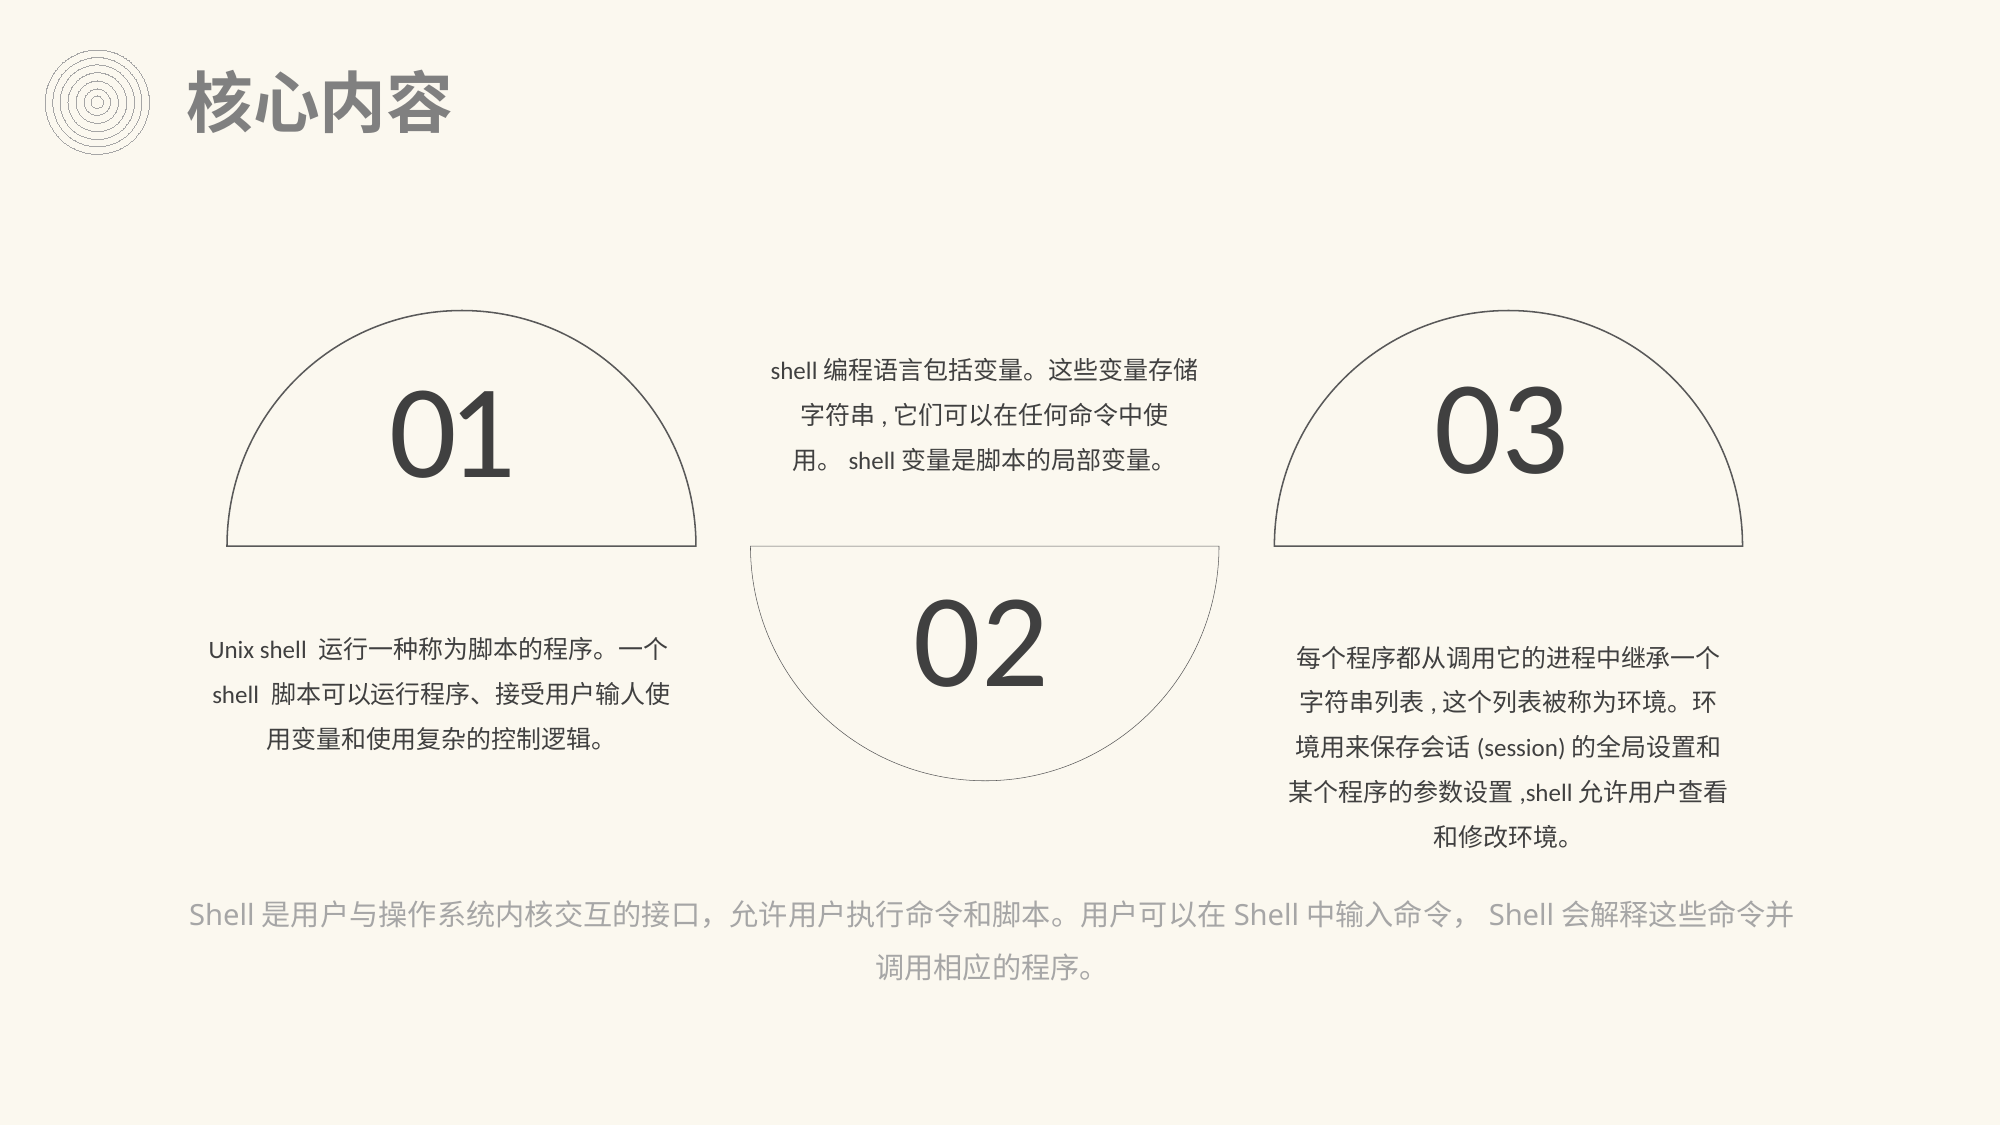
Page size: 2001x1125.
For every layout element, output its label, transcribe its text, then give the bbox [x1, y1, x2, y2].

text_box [750, 546, 1219, 781]
text_box 核心内容 [171, 53, 1008, 148]
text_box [1274, 310, 1743, 547]
text_box Shell是用户与操作系统内核交互的接口，允许用户执行命令和脚本。用户可以在Shell中输入命令，Shell会解释这些命令并调用相应的程序。 [162, 869, 1822, 1003]
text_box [226, 310, 696, 547]
text_box shell编程语言包括变量。这些变量存储字符串,它们可以在任何命令中使用。shell变量是脚本的局部变量。 [750, 332, 1219, 482]
text_box 每个程序都从调用它的进程中继承一个字符串列表,这个列表被称为环境。环境用来保存会话(session)的全局设置和某个程序的参数设置,shell允许用户查看和修改环境。 [1273, 619, 1744, 860]
text_box Unix shell 运行一种称为脚本的程序。一个shell 脚本可以运行程序、接受用户输人使用变量和使用复杂的控制逻辑。 [187, 610, 696, 761]
